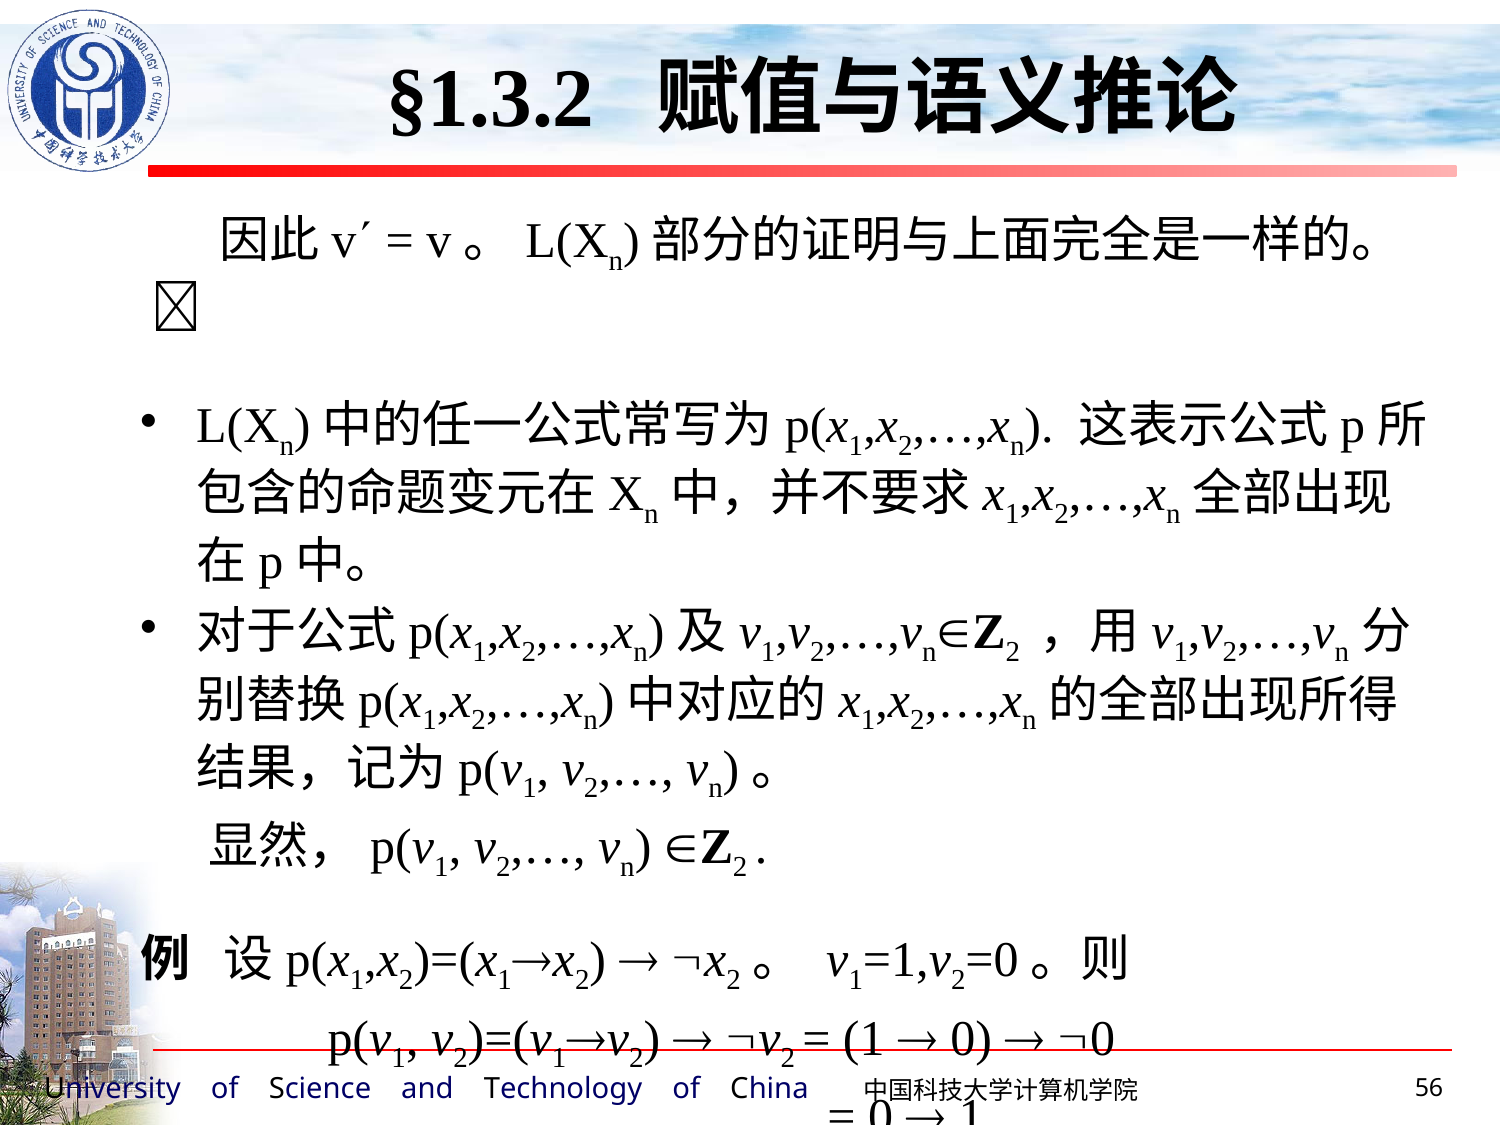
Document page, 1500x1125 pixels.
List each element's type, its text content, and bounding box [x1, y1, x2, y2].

picture [0, 0, 1500, 184]
text_box §1.3.2 赋值与语义推论 [187, 37, 1438, 149]
picture [0, 862, 181, 1125]
text_box 因此v = v。L(Xn)部分的证明与上面完全是一样的。  L(Xn)中的任一公式常写为p(x1,x2,…,xn). 这表示公式p所包含的命题变元在Xn中，并不要求x1,x2,…,xn全部出现在p中。 对于公式p(x1,x2,…,xn)及v1,v2,…,vnZ2 ，用v1,v2,…,vn分别替换p(x1,x2,…,xn)中对应的x1,x2,…,xn的全部出现所得结果，记为p(v1, v2,…, vn)。 显然，p(v1, v2,…, vn) Z2 . 例 设p(x1,x2)=(x1x2)  x2。 v1=1,v2=0。则 p(v1, v2)=(v1v2)  v2 = (1  0)  0 = 0  1 =1 [124, 200, 1447, 1042]
